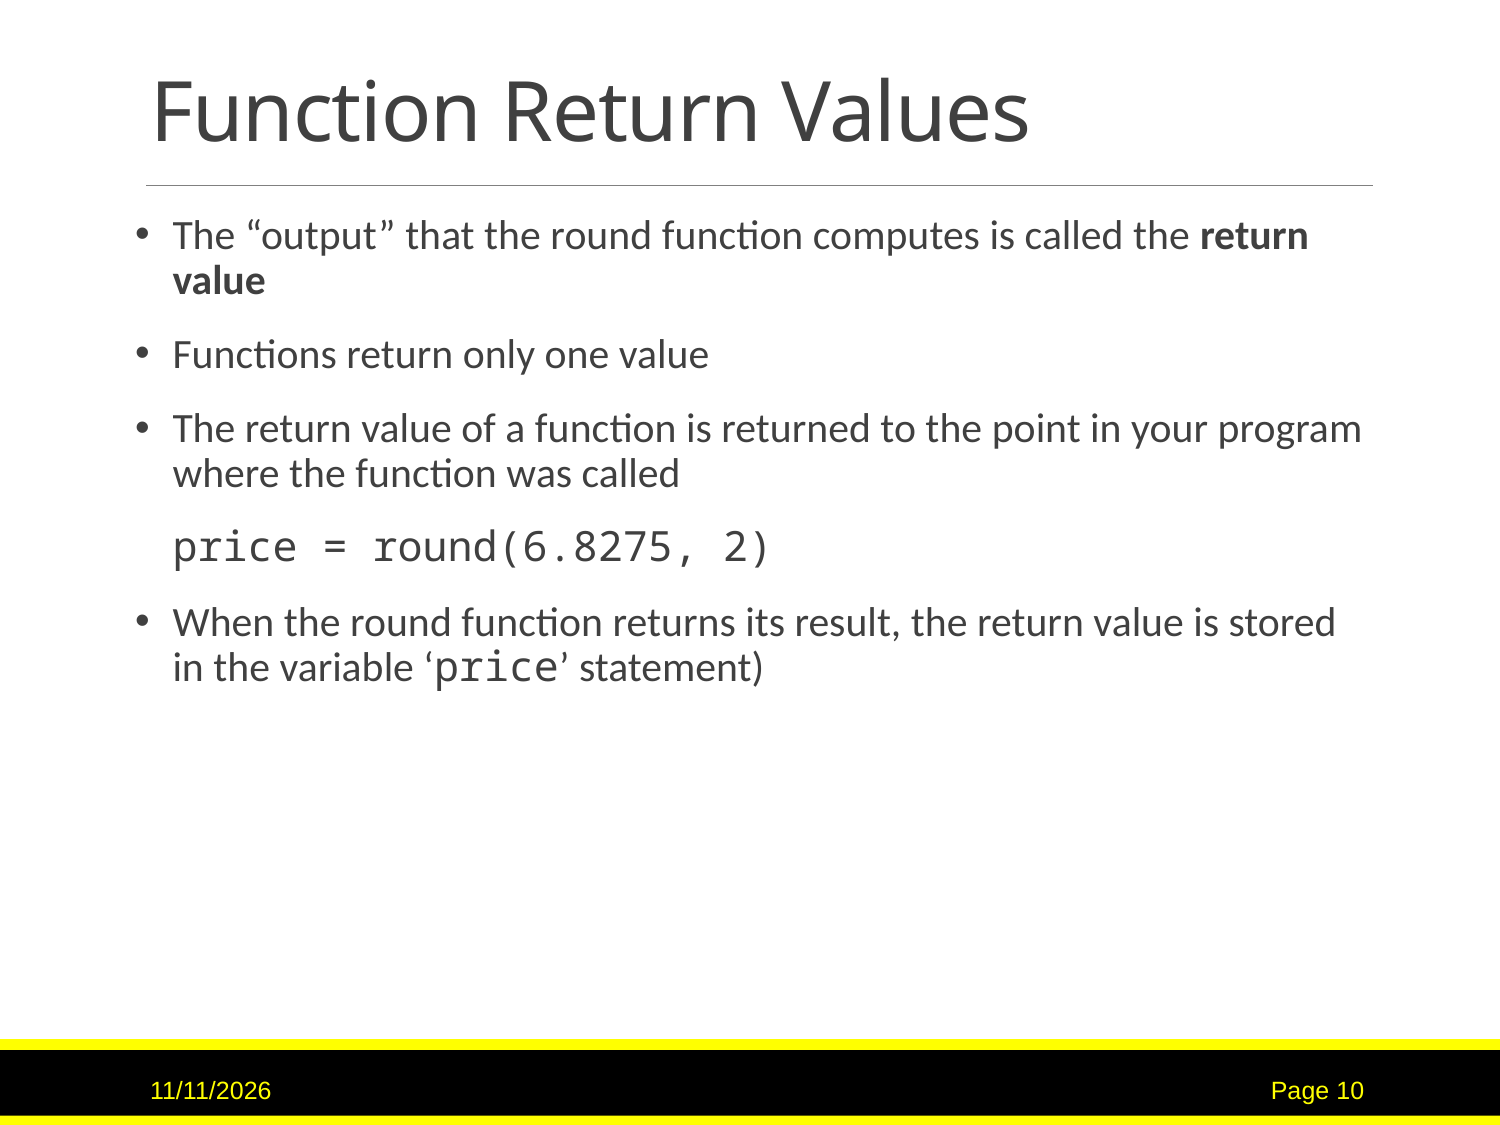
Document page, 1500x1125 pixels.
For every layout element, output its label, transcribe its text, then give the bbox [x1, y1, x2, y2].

title Function Return Values [135, 47, 1373, 167]
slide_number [135, 1059, 440, 1120]
slide_number Page 10 [1218, 1059, 1380, 1120]
list The “output” that the round function computes is called the return value Functions return only one value The return value of a function is returned to the point in your program where the function was called price = round(6.8275, 2) When the round function returns its result, the return value is stored in the variable ‘price’ statement) [135, 205, 1373, 963]
